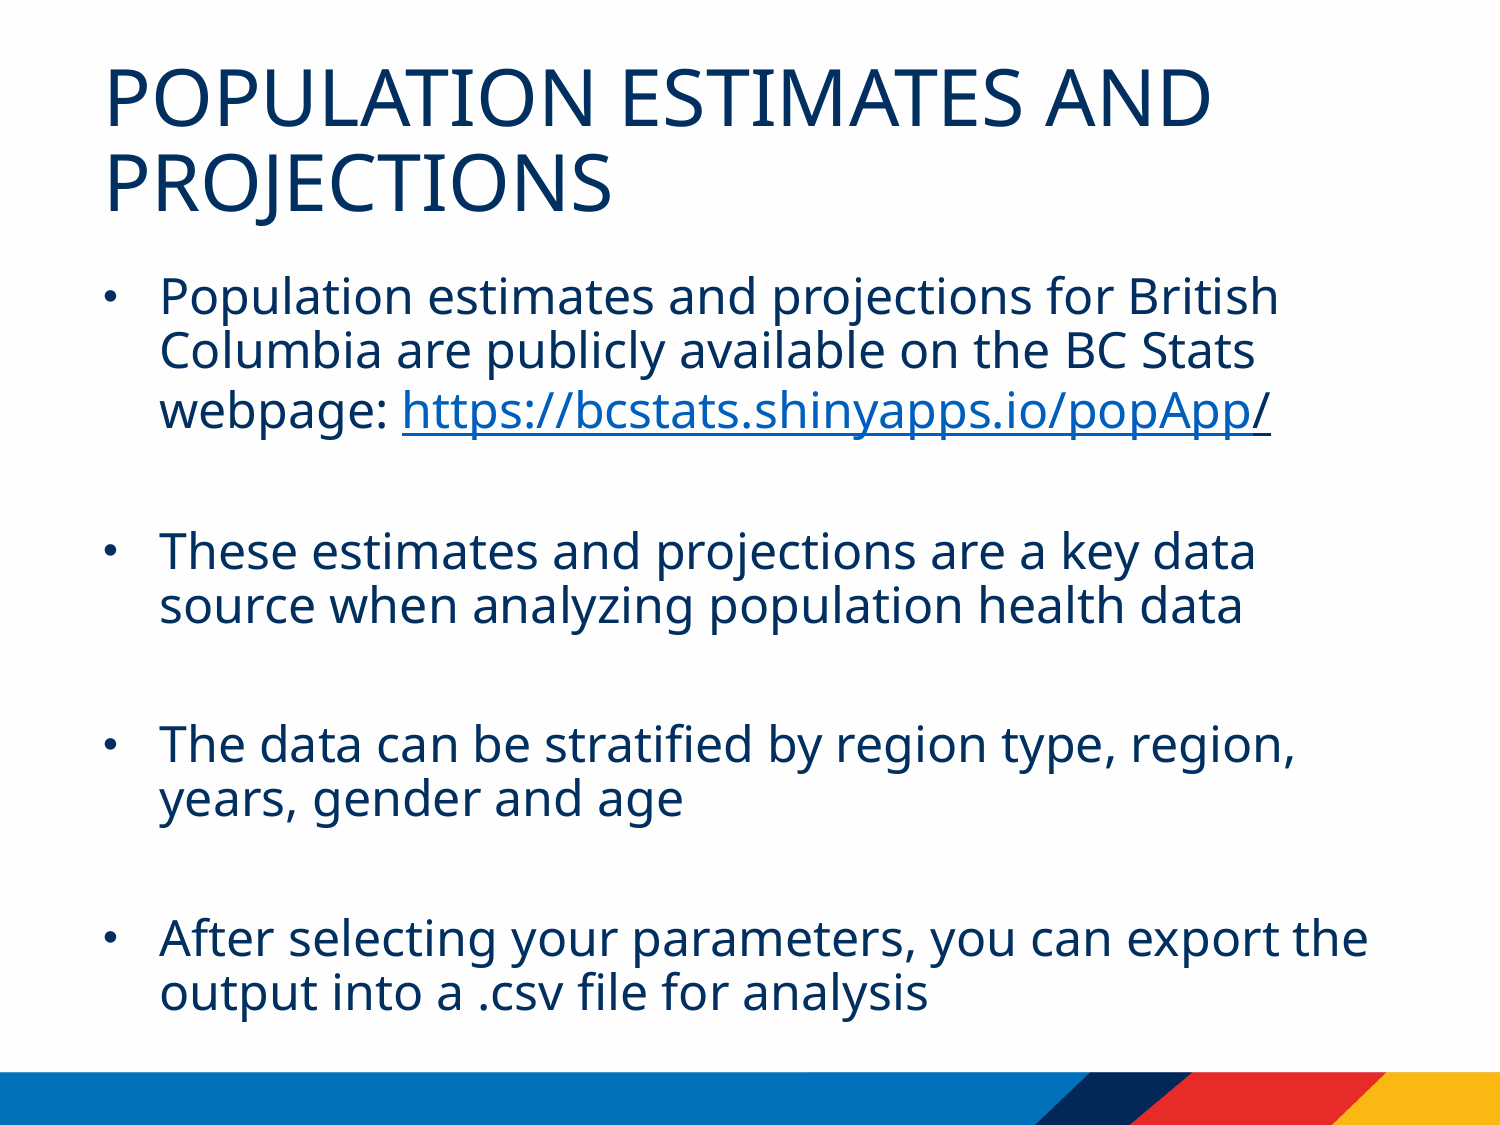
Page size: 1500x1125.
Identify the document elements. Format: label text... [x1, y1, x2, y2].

picture [0, 0, 1500, 1125]
title Population estimates and projections [103, 56, 1400, 169]
list Population estimates and projections for British Columbia are publicly available on the BC Stats webpage: https://bcstats.shinyapps.io/popApp/ These estimates and projections are a key data source when analyzing population health data The data can be stratified by region type, region, years, gender and age After selecting your parameters, you can export the output into a .csv file for analysis [103, 271, 1400, 990]
